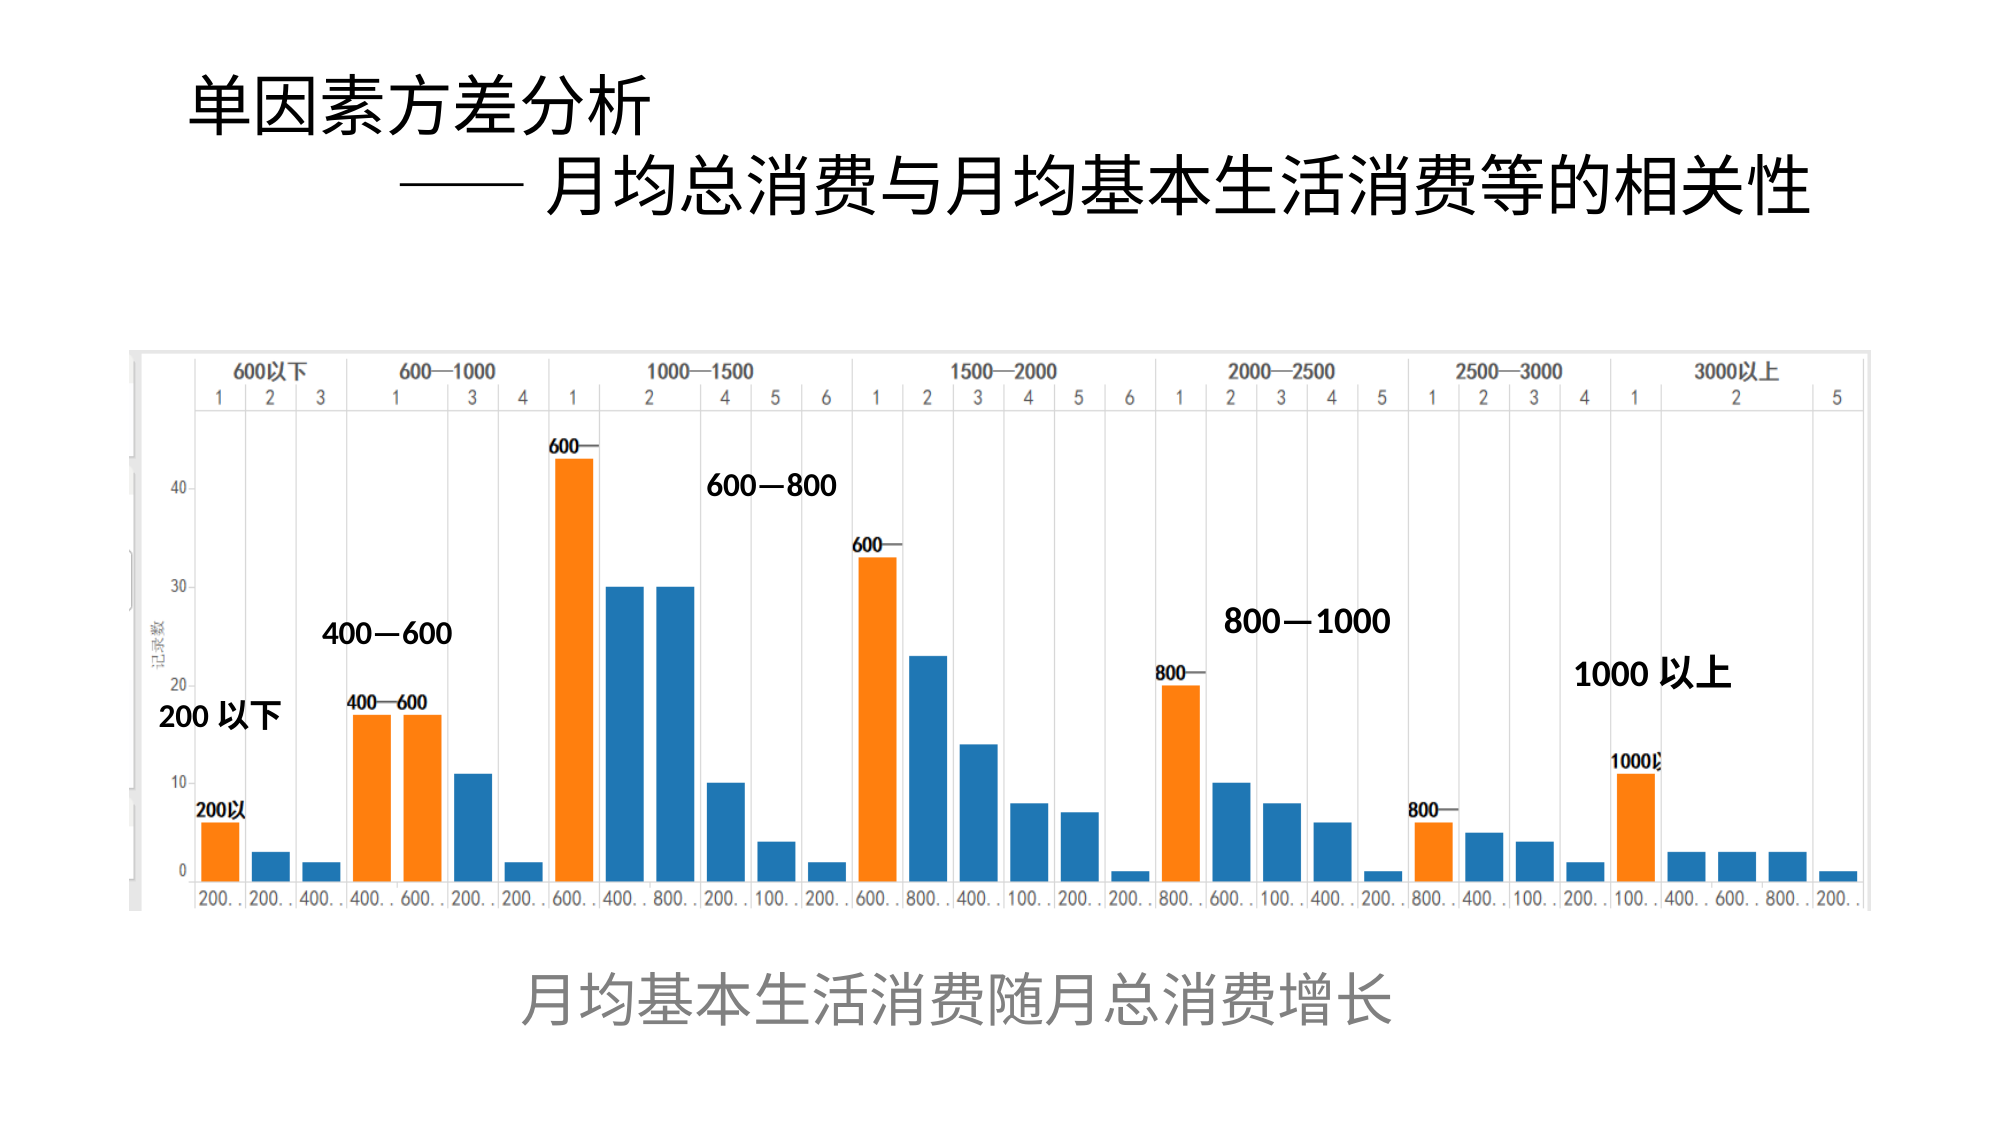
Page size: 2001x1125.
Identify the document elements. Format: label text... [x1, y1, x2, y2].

text_box 单因素方差分析 ——月均总消费与月均基本生活消费等的相关性 [171, 56, 1829, 232]
text_box 月均基本生活消费随月总消费增长 [505, 955, 1597, 1041]
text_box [129, 349, 1871, 911]
